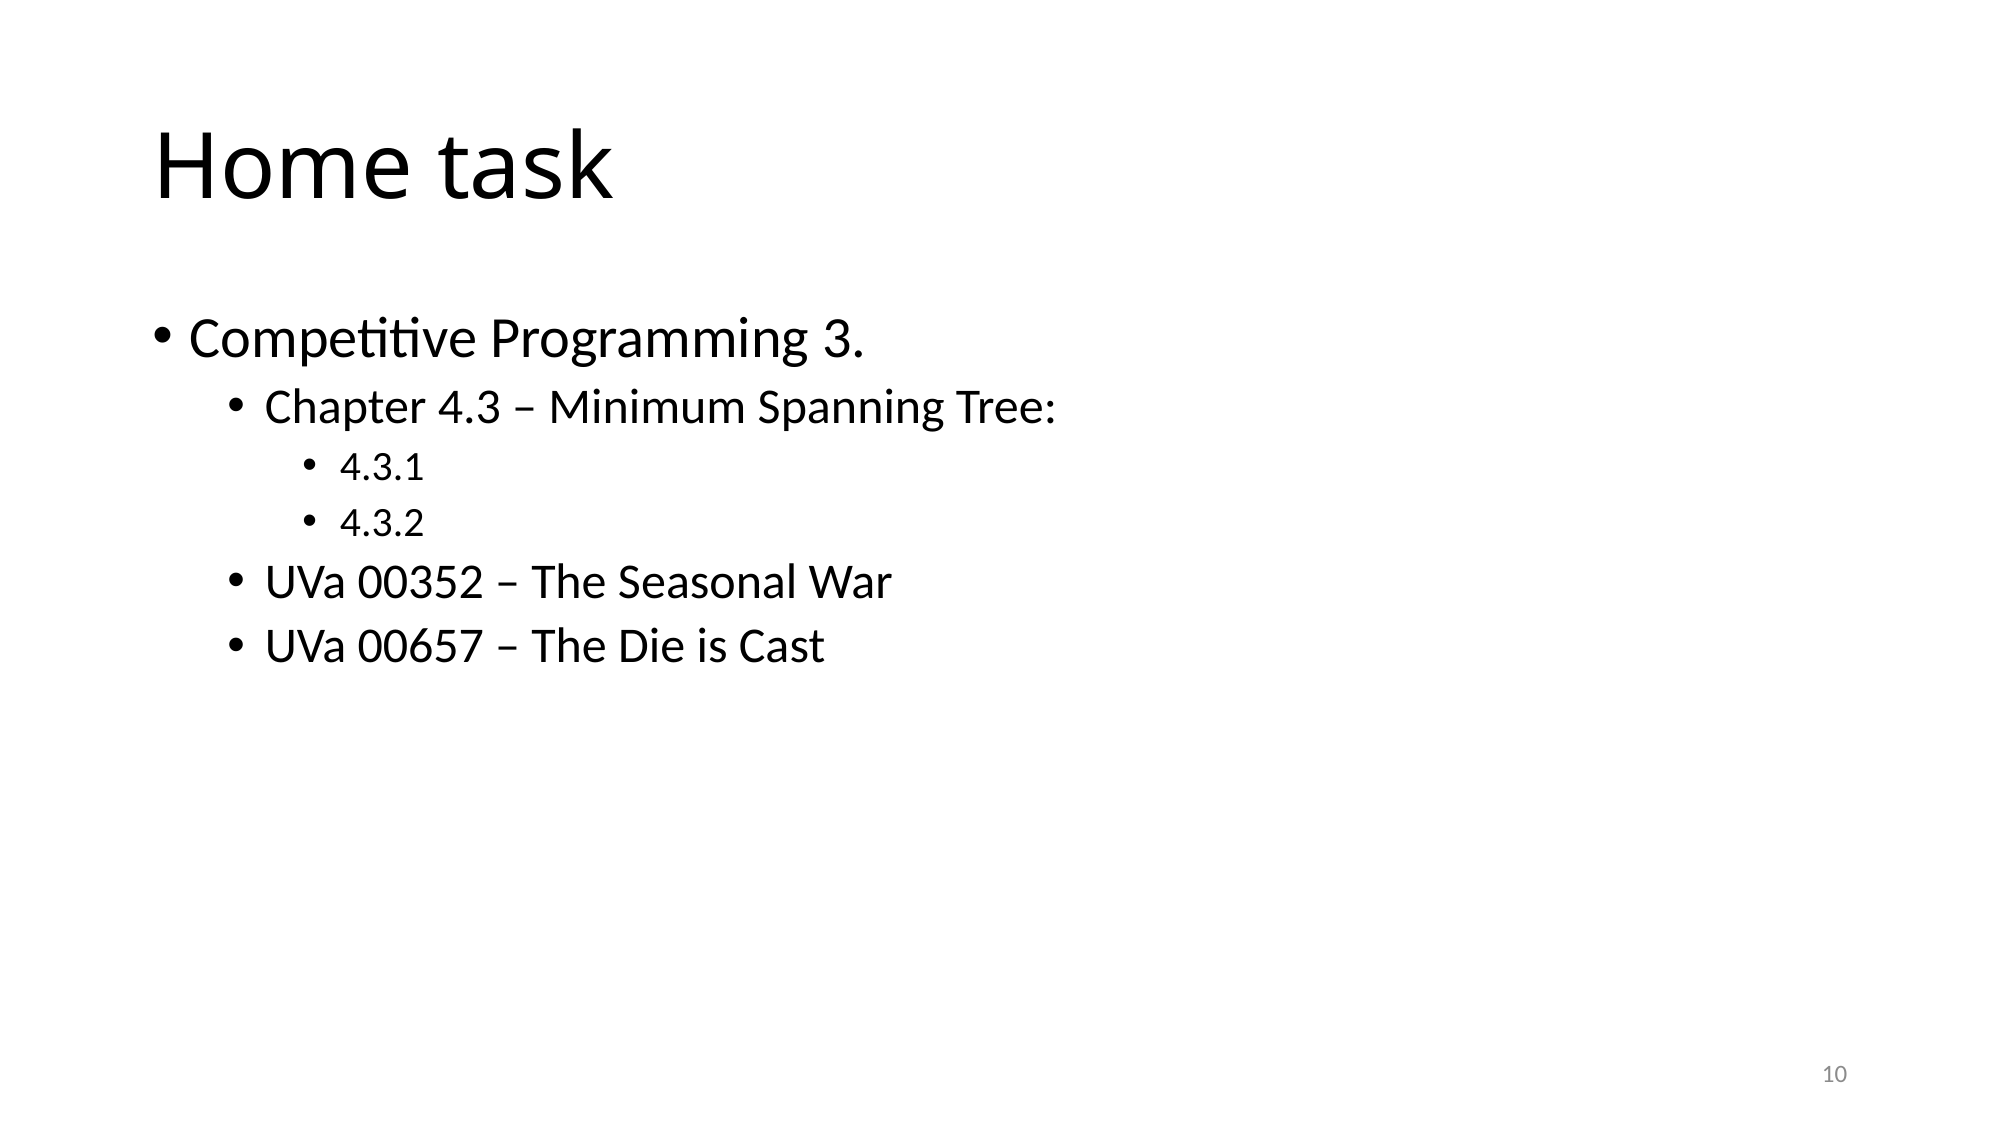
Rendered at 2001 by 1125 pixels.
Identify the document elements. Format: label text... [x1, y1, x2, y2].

title Home task [137, 59, 1863, 278]
slide_number 10 [1412, 1042, 1863, 1103]
list Competitive Programming 3. Chapter 4.3 – Minimum Spanning Tree: 4.3.1 4.3.2 UVa 00352 – The Seasonal War UVa 00657 – The Die is Cast [137, 299, 1863, 1014]
